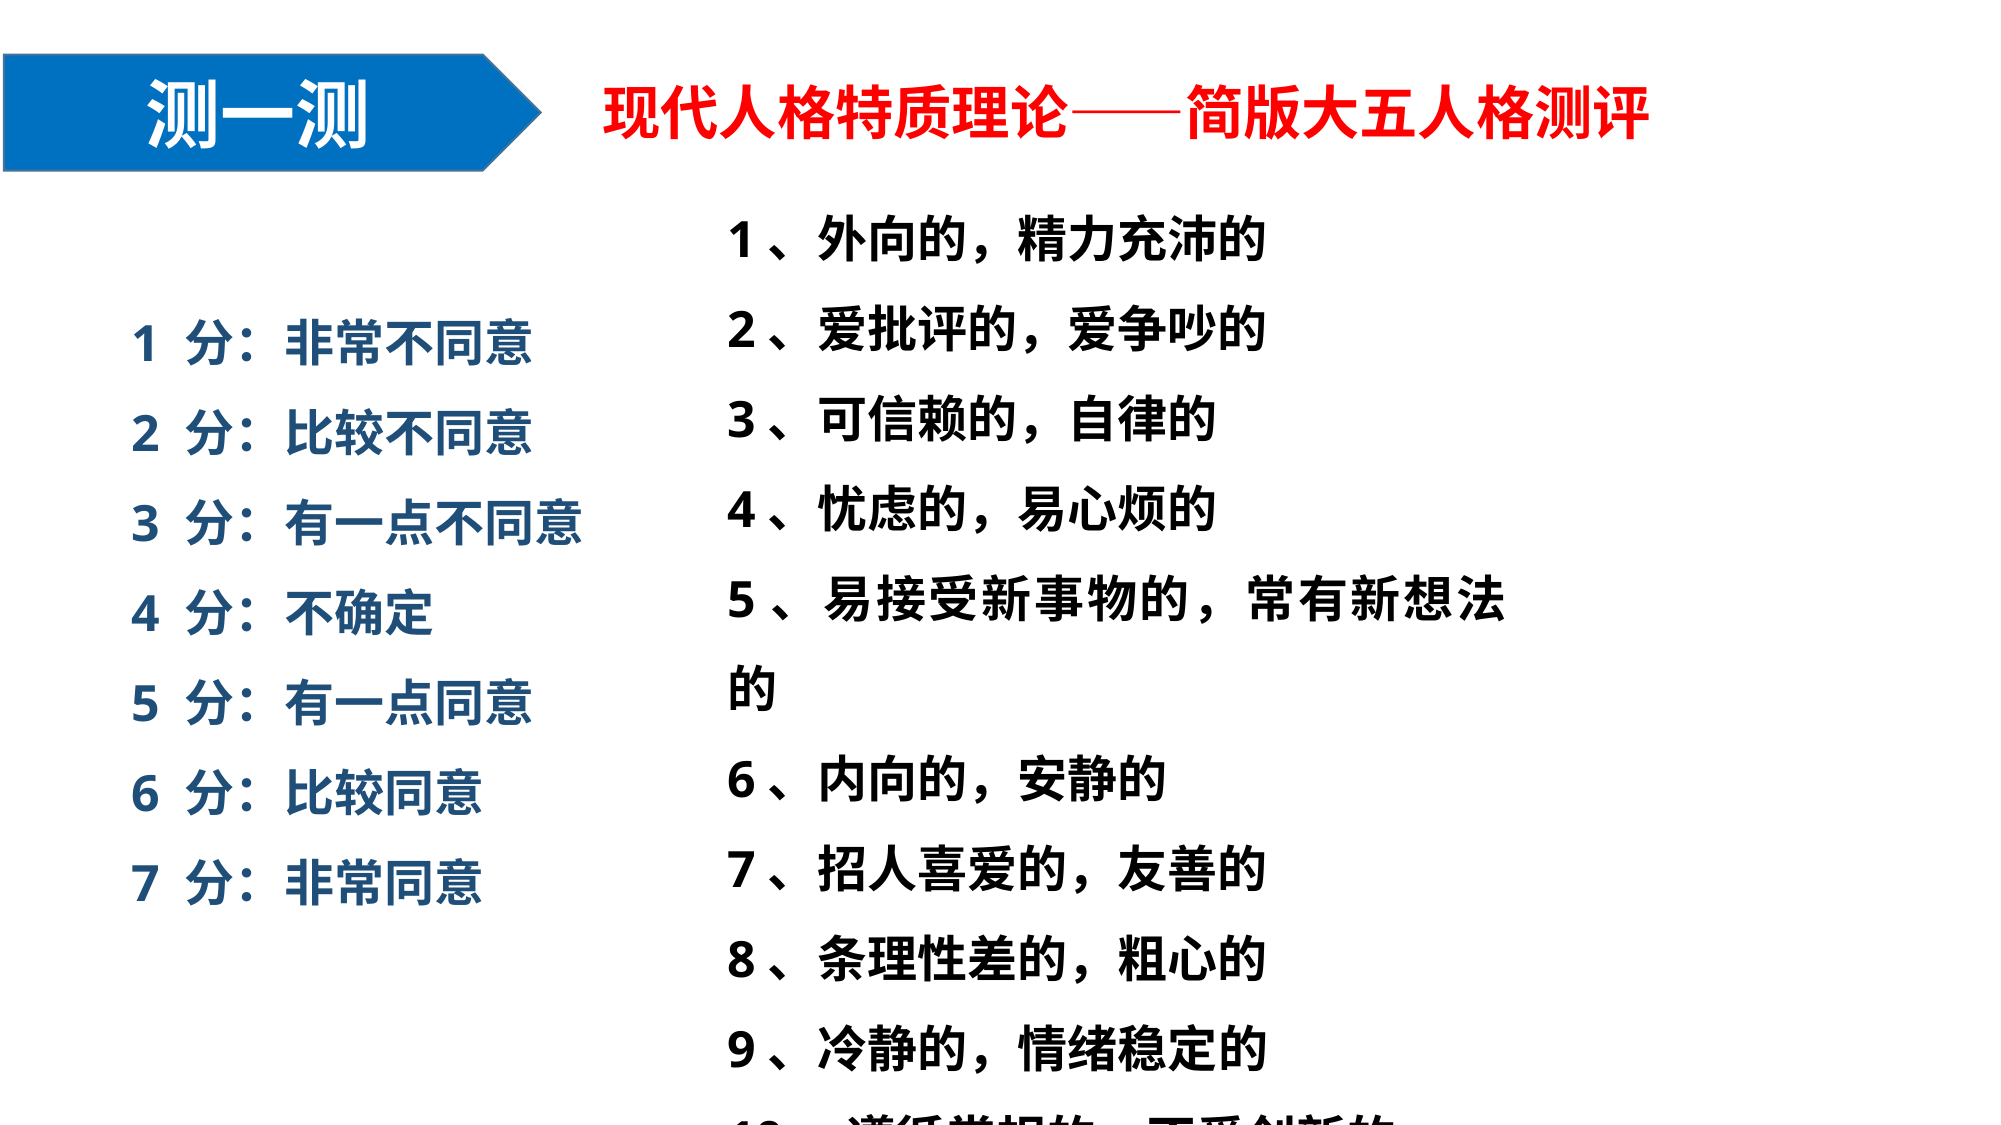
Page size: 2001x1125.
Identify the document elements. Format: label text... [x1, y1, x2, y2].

text_box 测一测 [2, 53, 543, 172]
text_box 现代人格特质理论——简版大五人格测评 [587, 34, 2000, 259]
text_box 1 分：非常不同意 2 分：比较不同意 3 分：有一点不同意 4 分：不确定 5 分：有一点同意 6 分：比较同意 7 分：非常同意 [116, 274, 712, 919]
text_box 1、外向的，精力充沛的 2、爱批评的，爱争吵的 3、可信赖的，自律的 4、忧虑的，易心烦的 5、易接受新事物的，常有新想法的 6、内向的，安静的 7、招人喜爱的，友善的 8、条理性差的，粗心的 9、冷静的，情绪稳定的 10、遵循常规的，不爱创新的 [712, 170, 1521, 1125]
